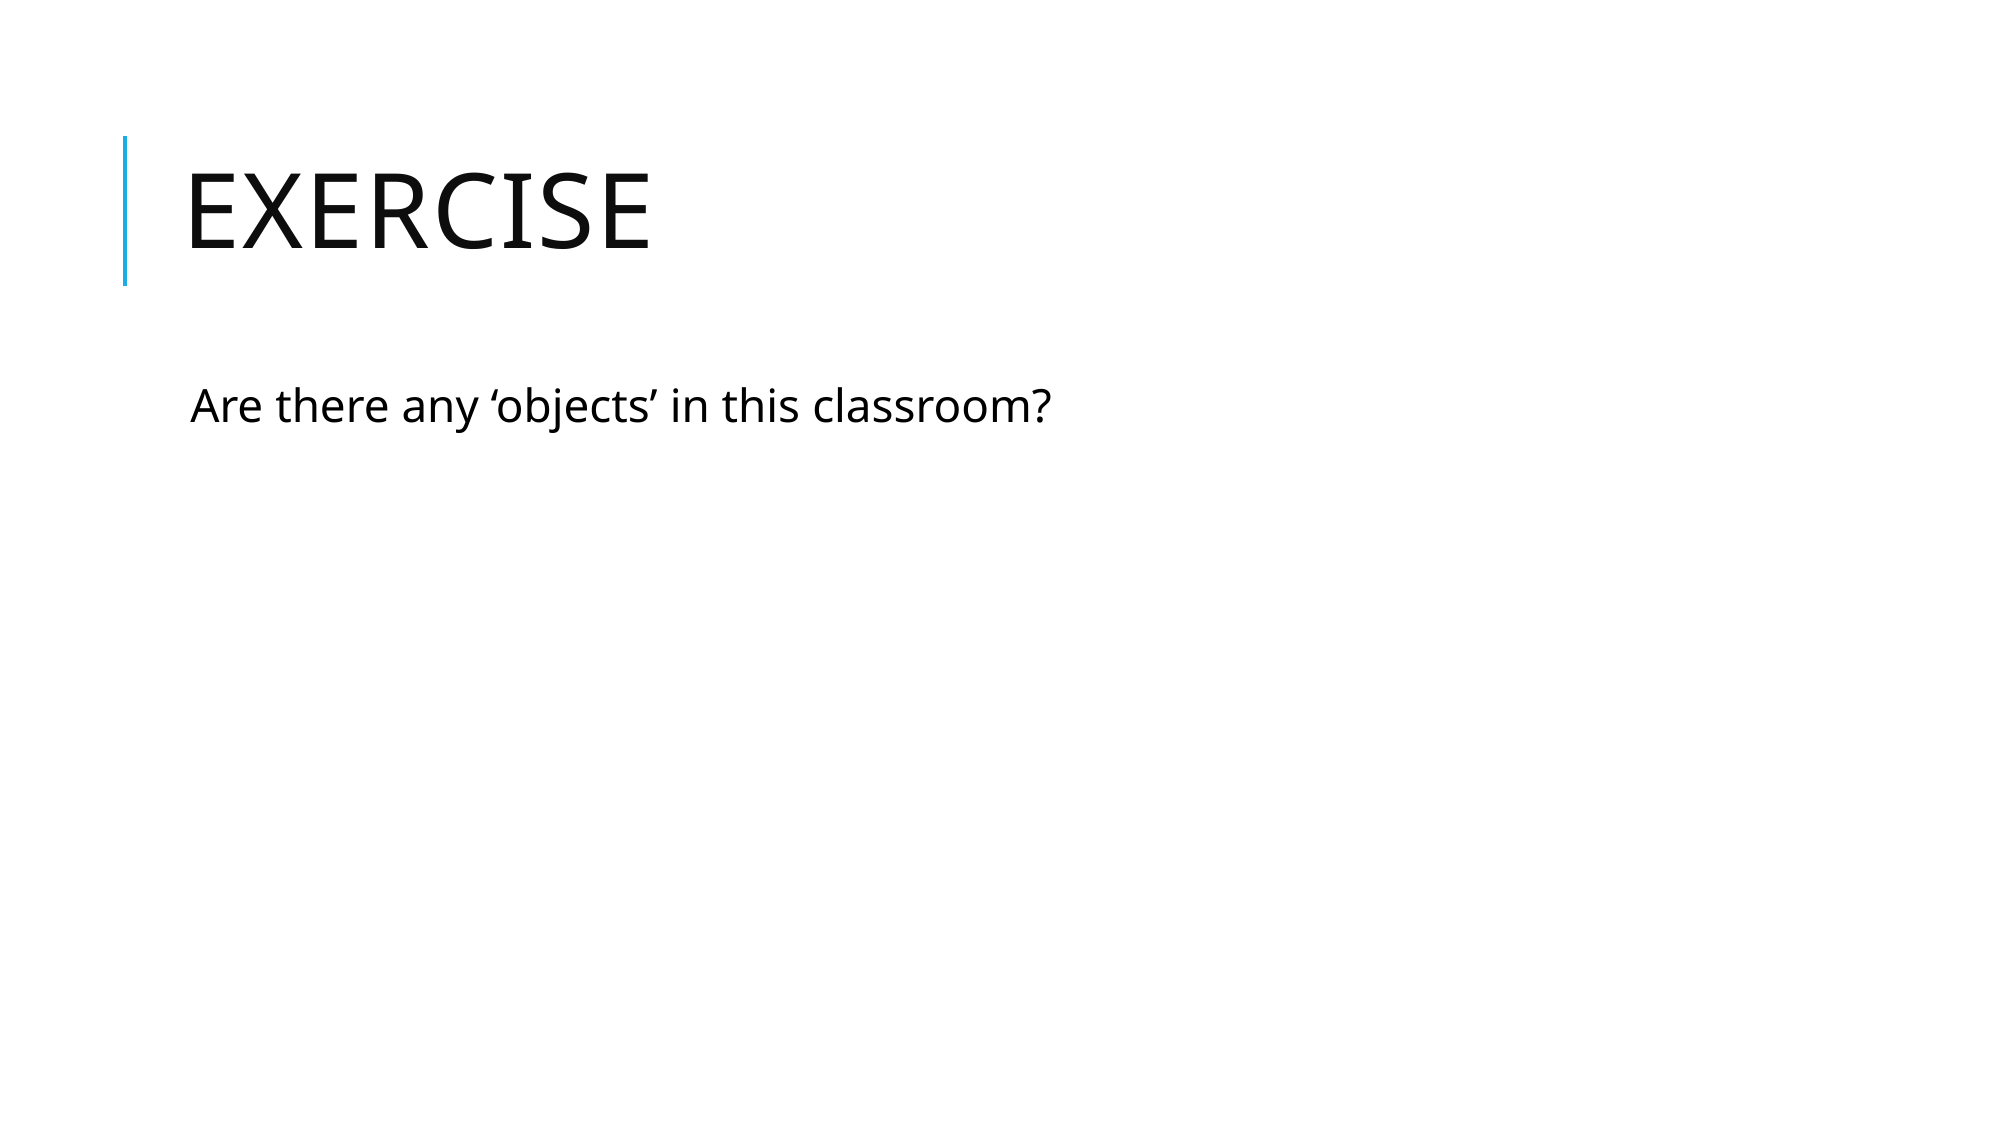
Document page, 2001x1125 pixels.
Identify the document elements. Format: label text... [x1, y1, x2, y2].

title Exercise [168, 96, 1763, 342]
list Are there any ‘objects’ in this classroom? [168, 375, 1763, 1035]
